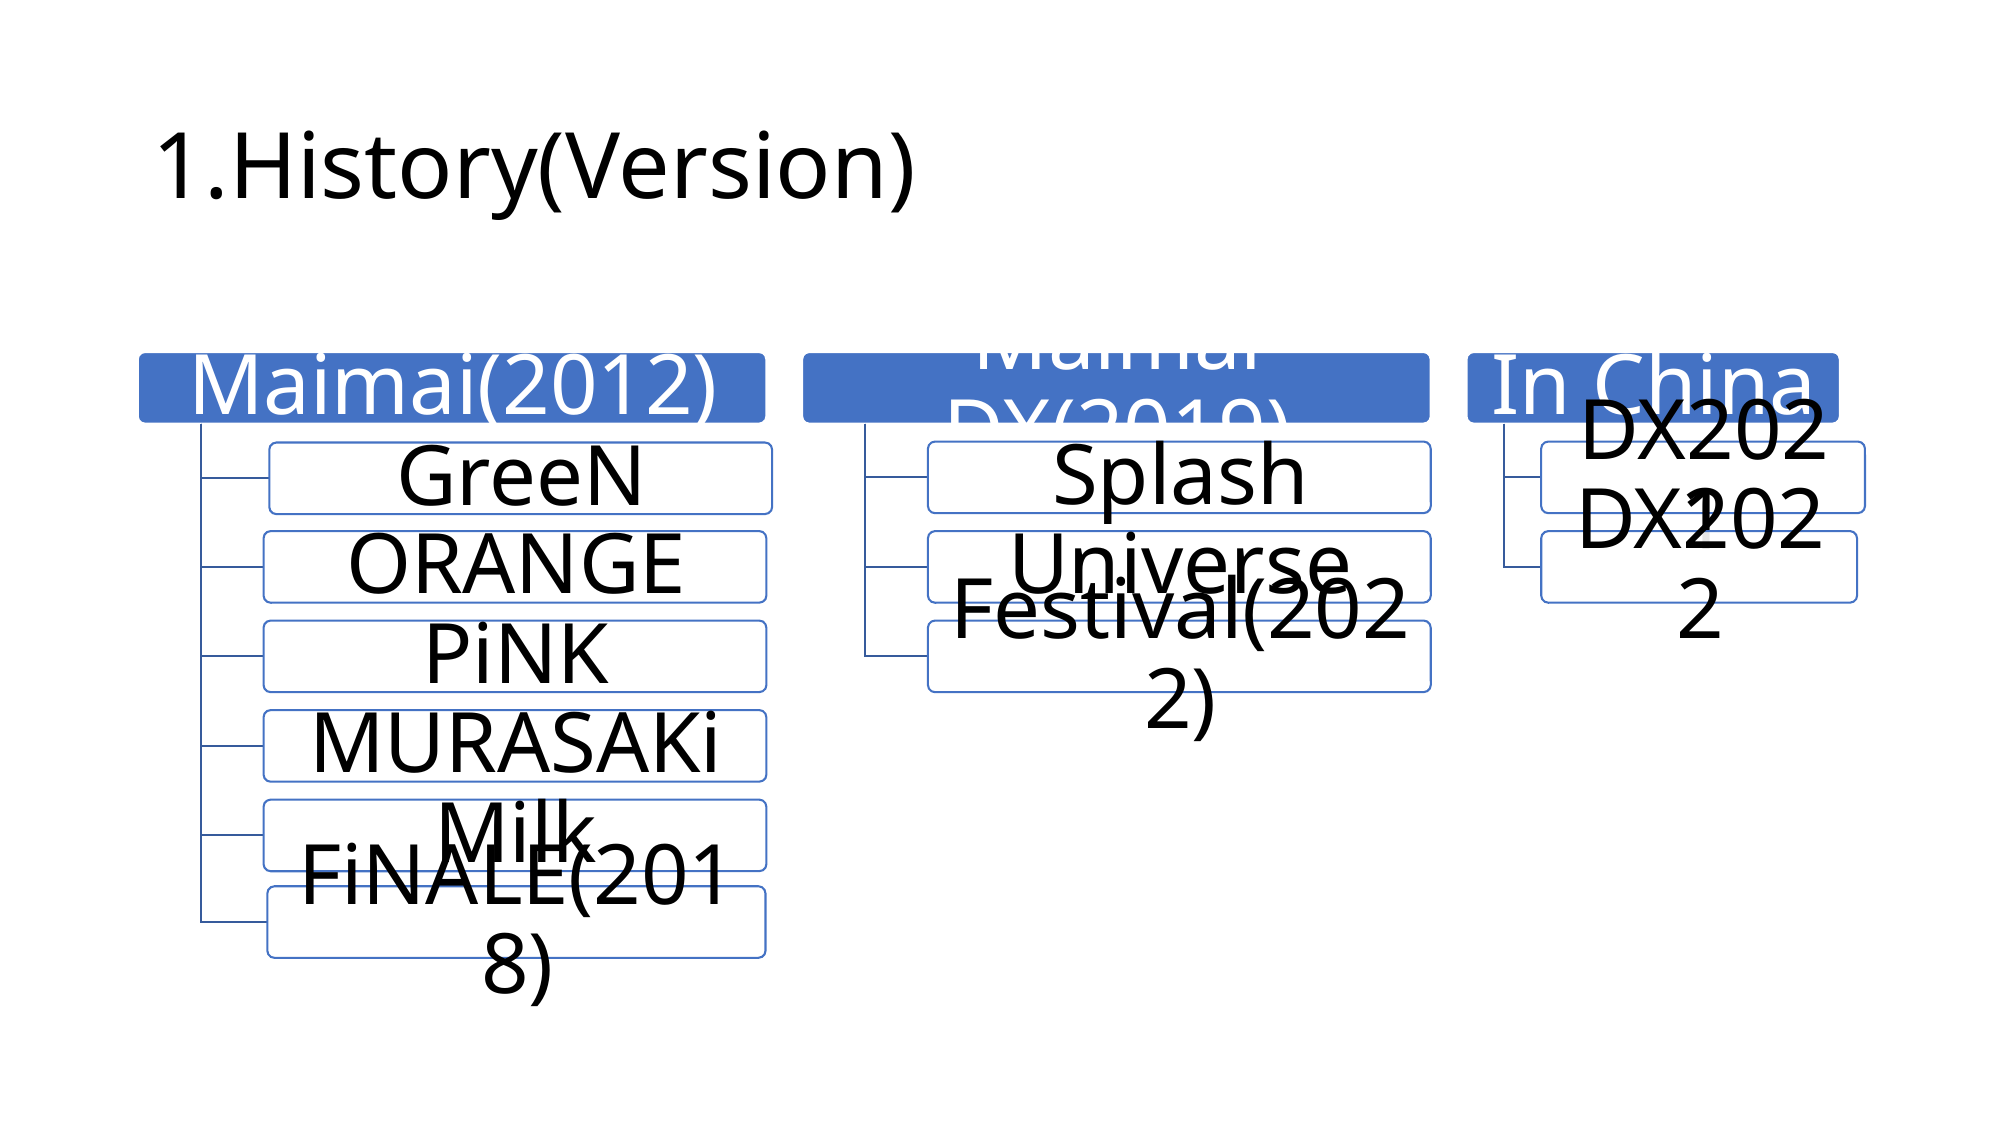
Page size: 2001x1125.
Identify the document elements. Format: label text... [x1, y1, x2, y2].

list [137, 299, 1866, 1014]
title 1.History(Version) [137, 59, 1863, 278]
